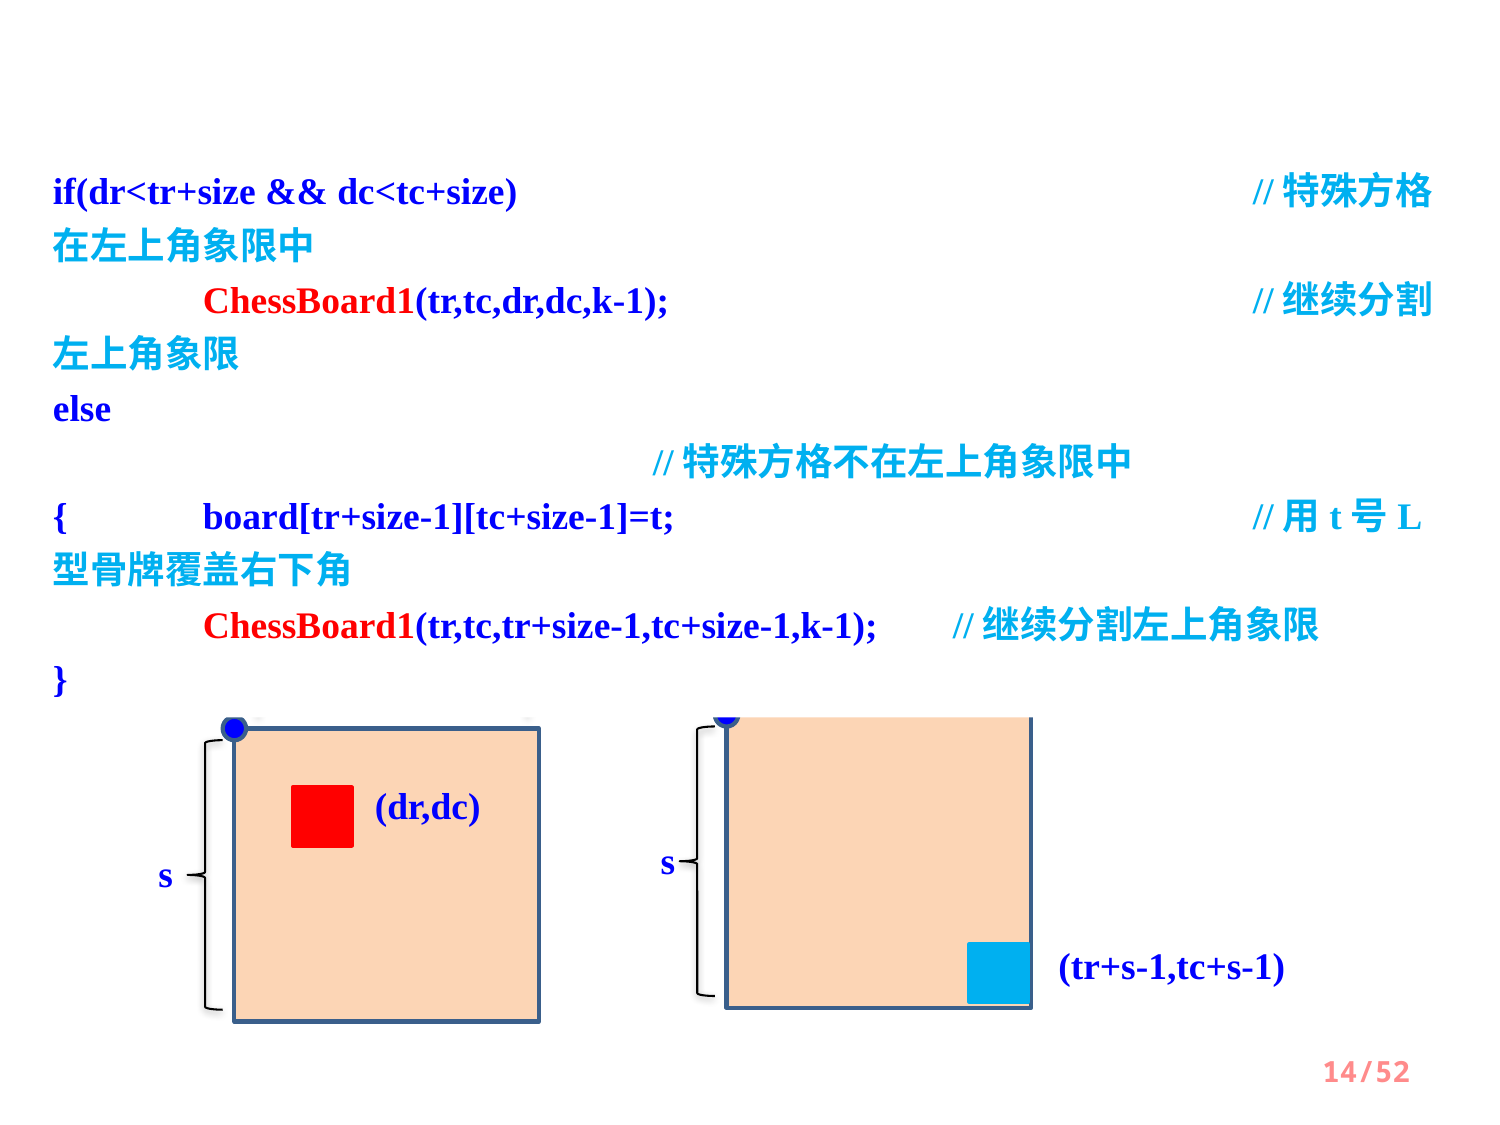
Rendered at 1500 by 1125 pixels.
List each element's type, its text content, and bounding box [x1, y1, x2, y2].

text_box if(dr<tr+size && dc<tc+size) //特殊方格在左上角象限中 ChessBoard1(tr,tc,dr,dc,k-1); //继续分割左上角象限 else //特殊方格不在左上角象限中 { board[tr+size-1][tc+size-1]=t; //用t号L型骨牌覆盖右下角 ChessBoard1(tr,tc,tr+size-1,tc+size-1,k-1); //继续分割左上角象限 } [21, 138, 1467, 720]
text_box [128, 630, 540, 1022]
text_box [620, 616, 1301, 1008]
slide_number 14/52 [1074, 1042, 1425, 1103]
